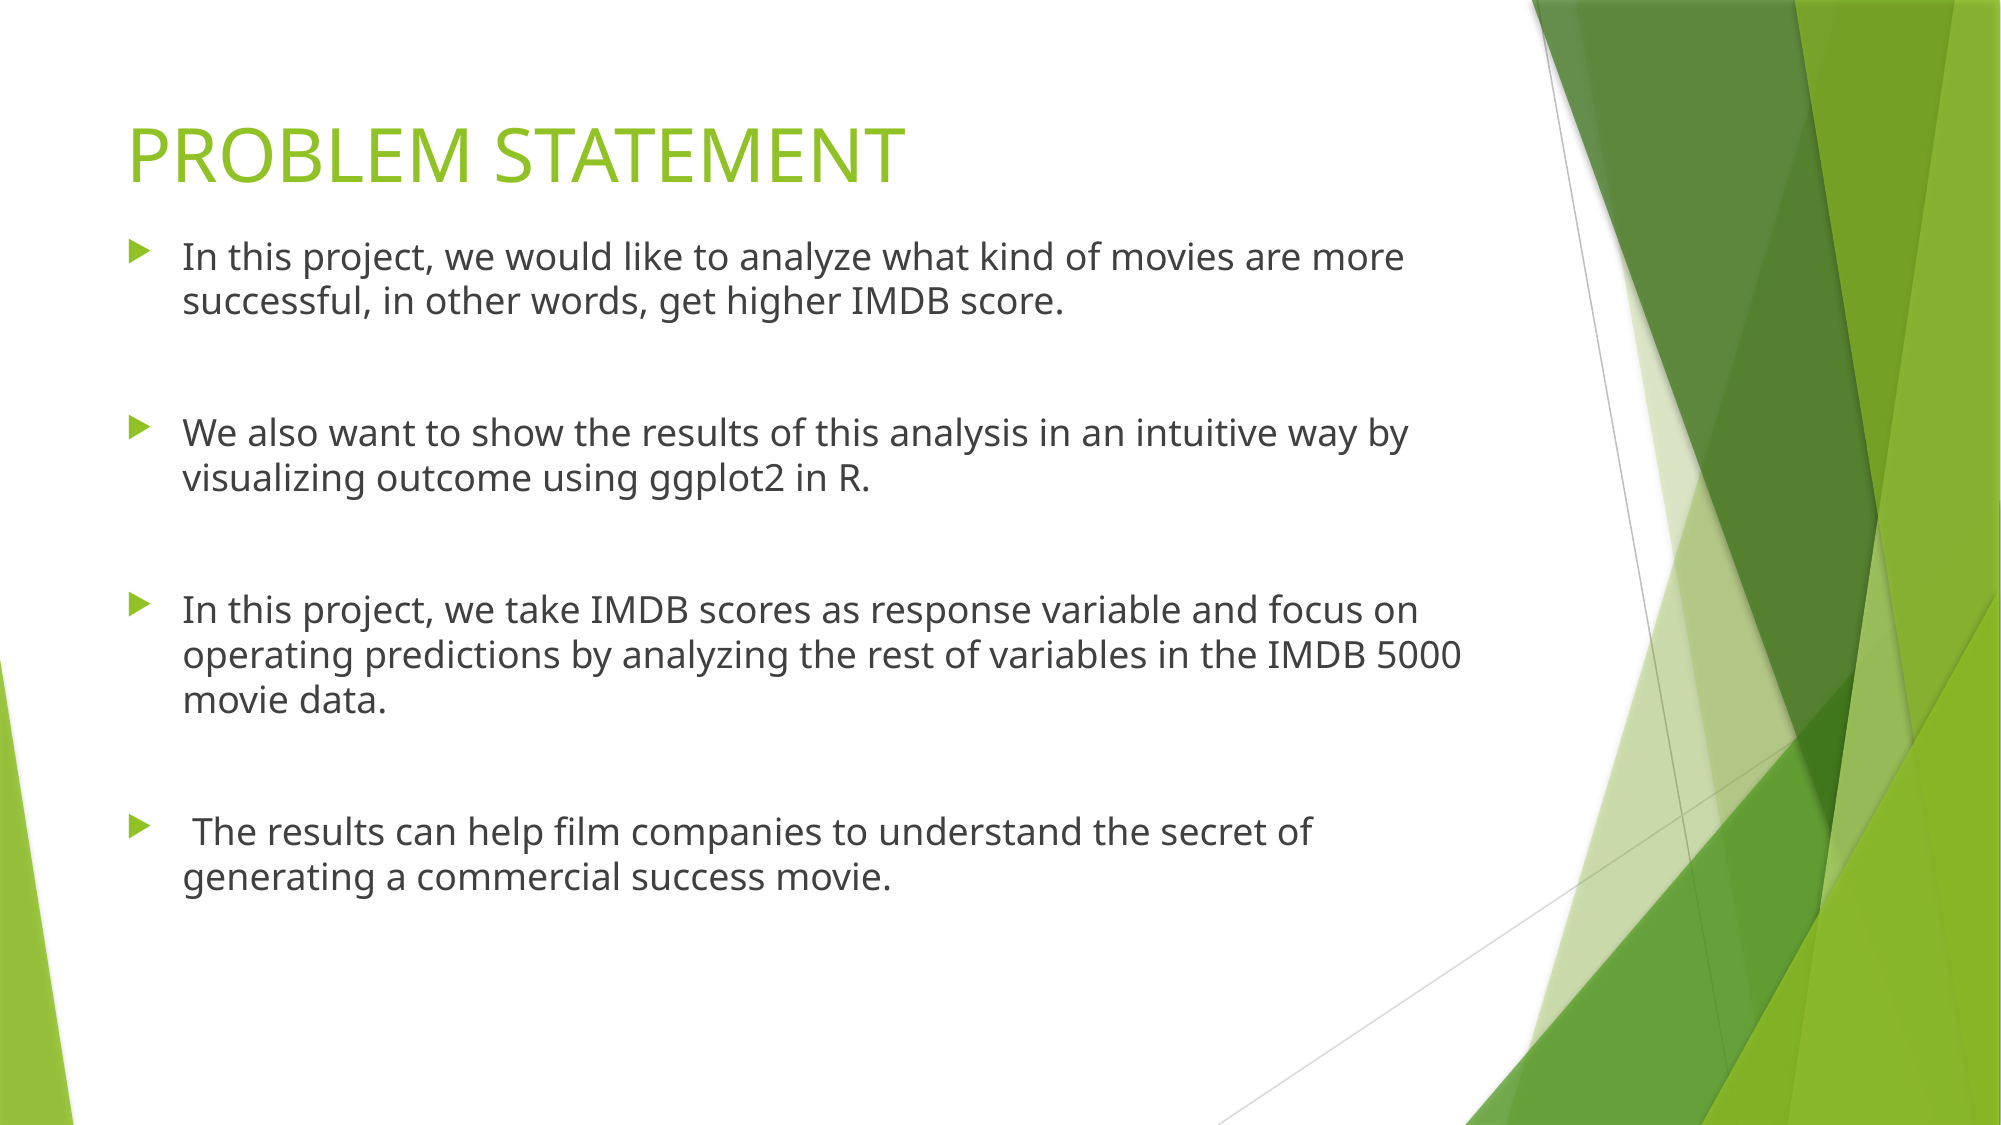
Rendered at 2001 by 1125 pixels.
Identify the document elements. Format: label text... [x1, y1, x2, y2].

title PROBLEM STATEMENT [111, 99, 1522, 224]
list In this project, we would like to analyze what kind of movies are more successful, in other words, get higher IMDB score. We also want to show the results of this analysis in an intuitive way by visualizing outcome using ggplot2 in R. In this project, we take IMDB scores as response variable and focus on operating predictions by analyzing the rest of variables in the IMDB 5000 movie data. The results can help film companies to understand the secret of generating a commercial success movie. [111, 224, 1522, 992]
